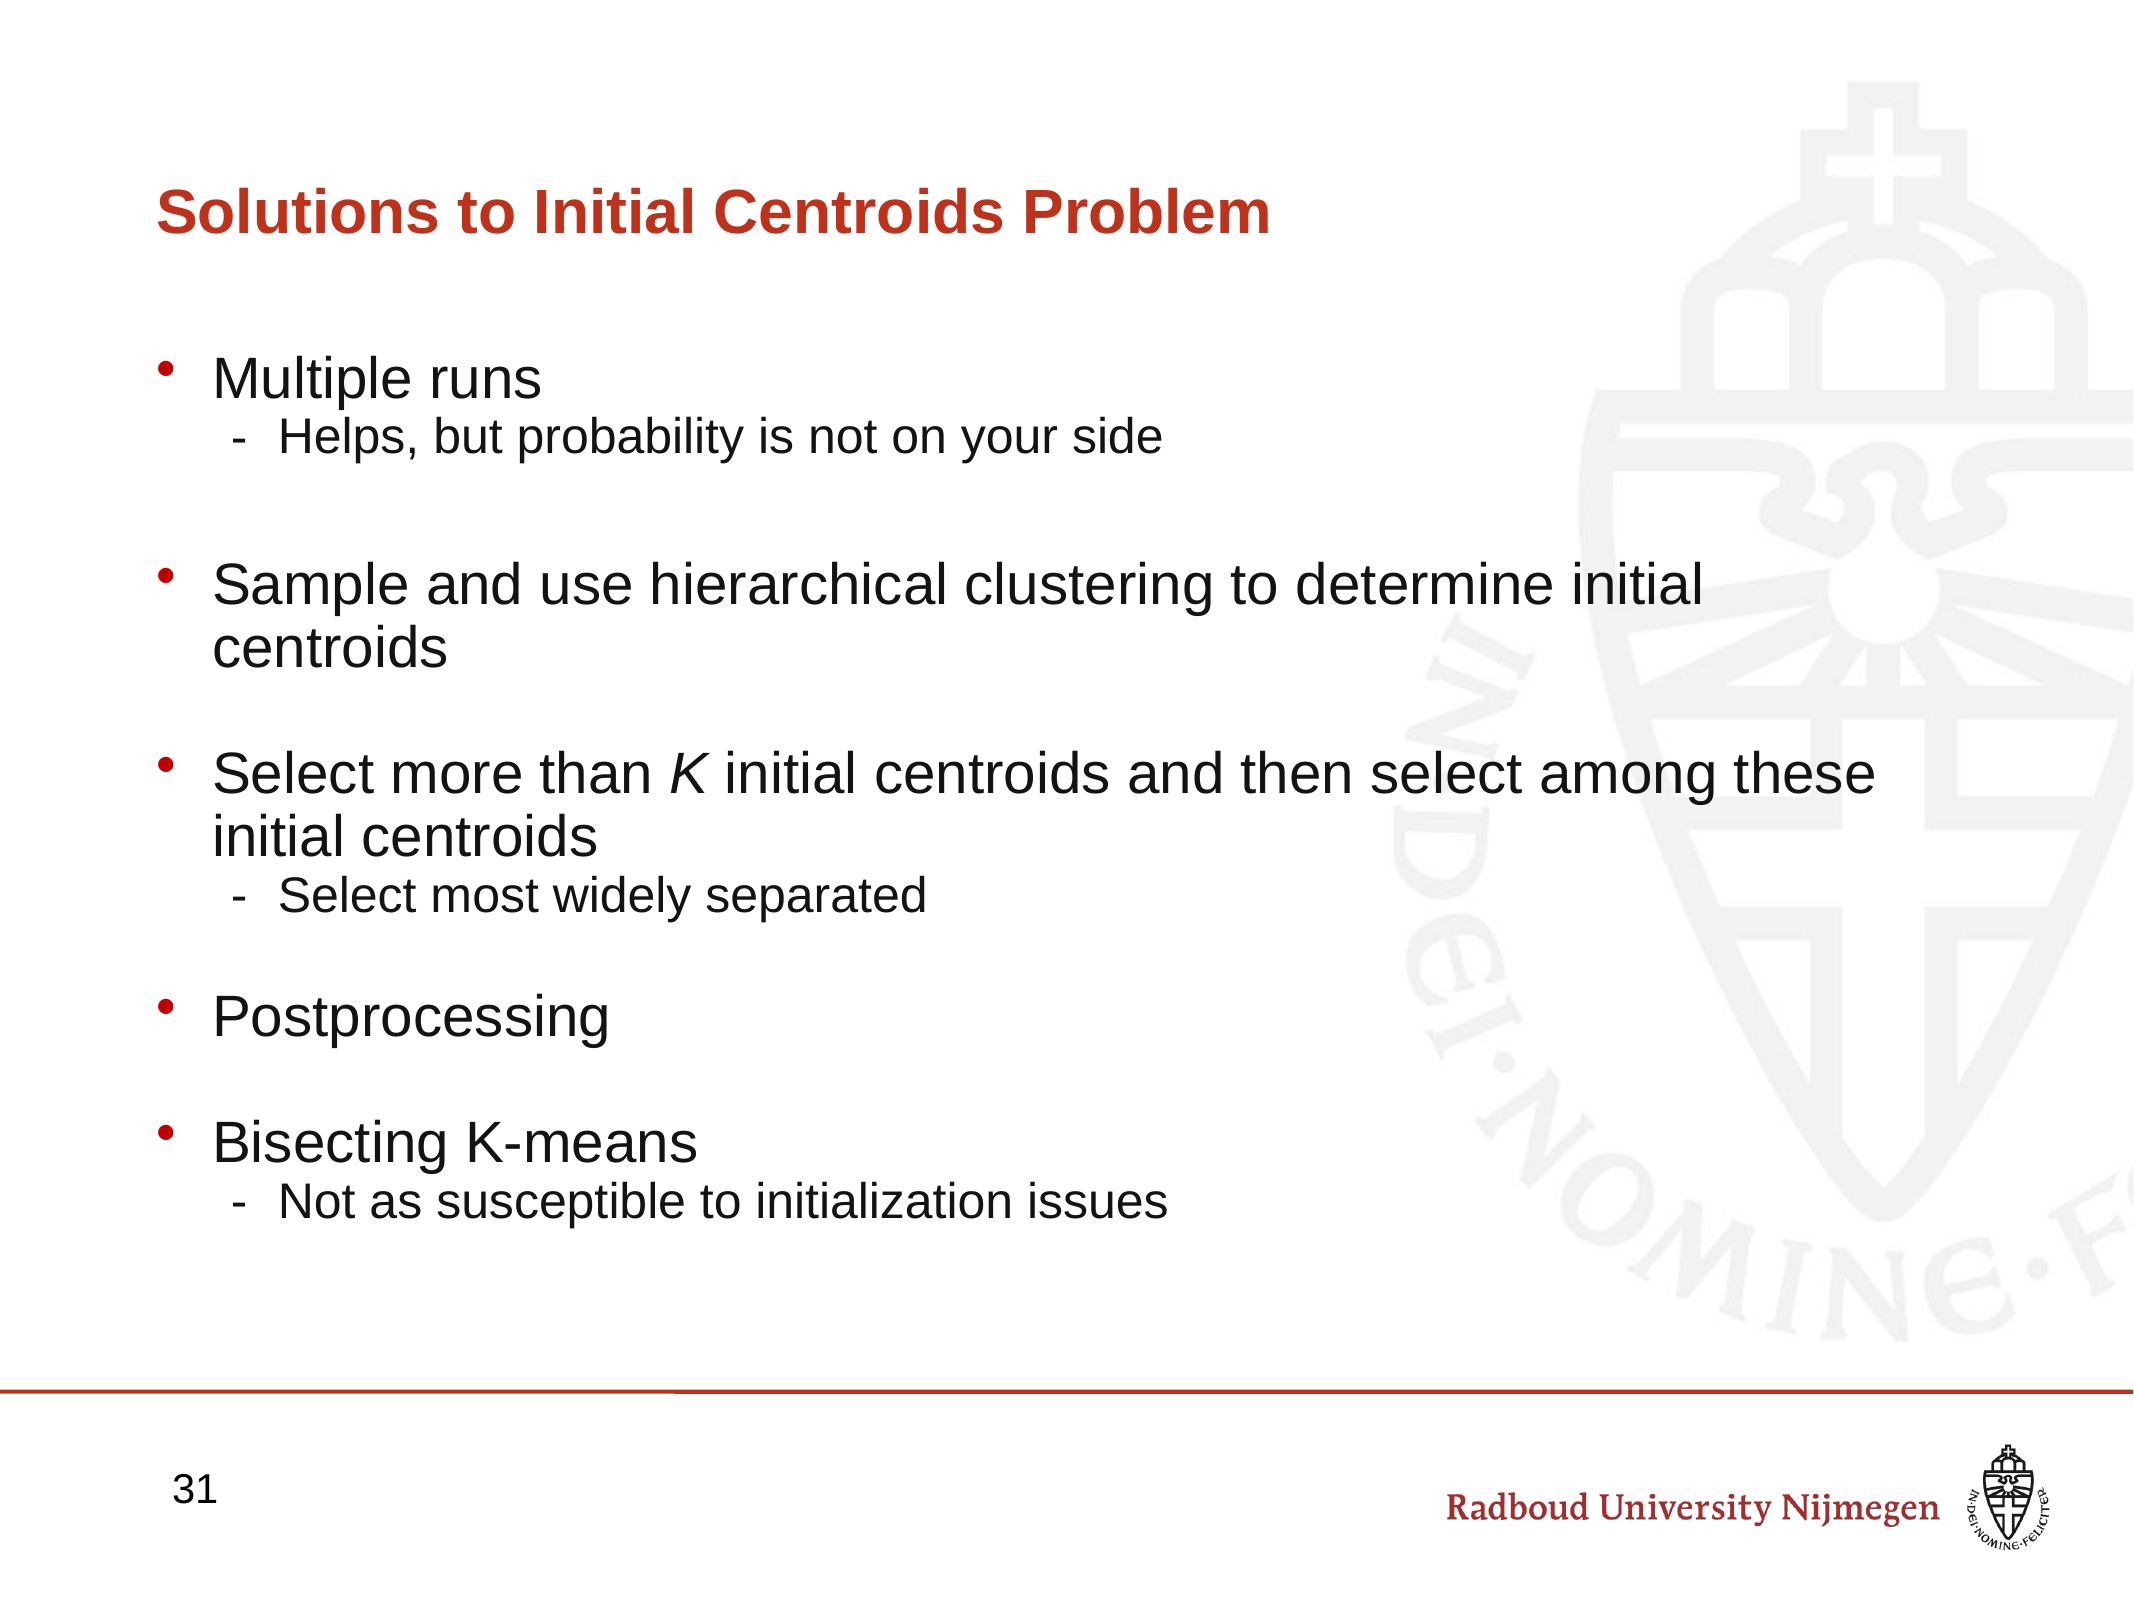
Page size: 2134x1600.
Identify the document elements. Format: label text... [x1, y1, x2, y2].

slide_number 31 [157, 1444, 655, 1530]
picture [0, 1394, 2134, 1600]
list Multiple runs Helps, but probability is not on your side Sample and use hierarchical clustering to determine initial centroids Select more than K initial centroids and then select among these initial centroids Select most widely separated Postprocessing Bisecting K-means Not as susceptible to initialization issues [147, 339, 1961, 1325]
picture [0, 0, 2134, 1389]
title Solutions to Initial Centroids Problem [147, 162, 1961, 336]
